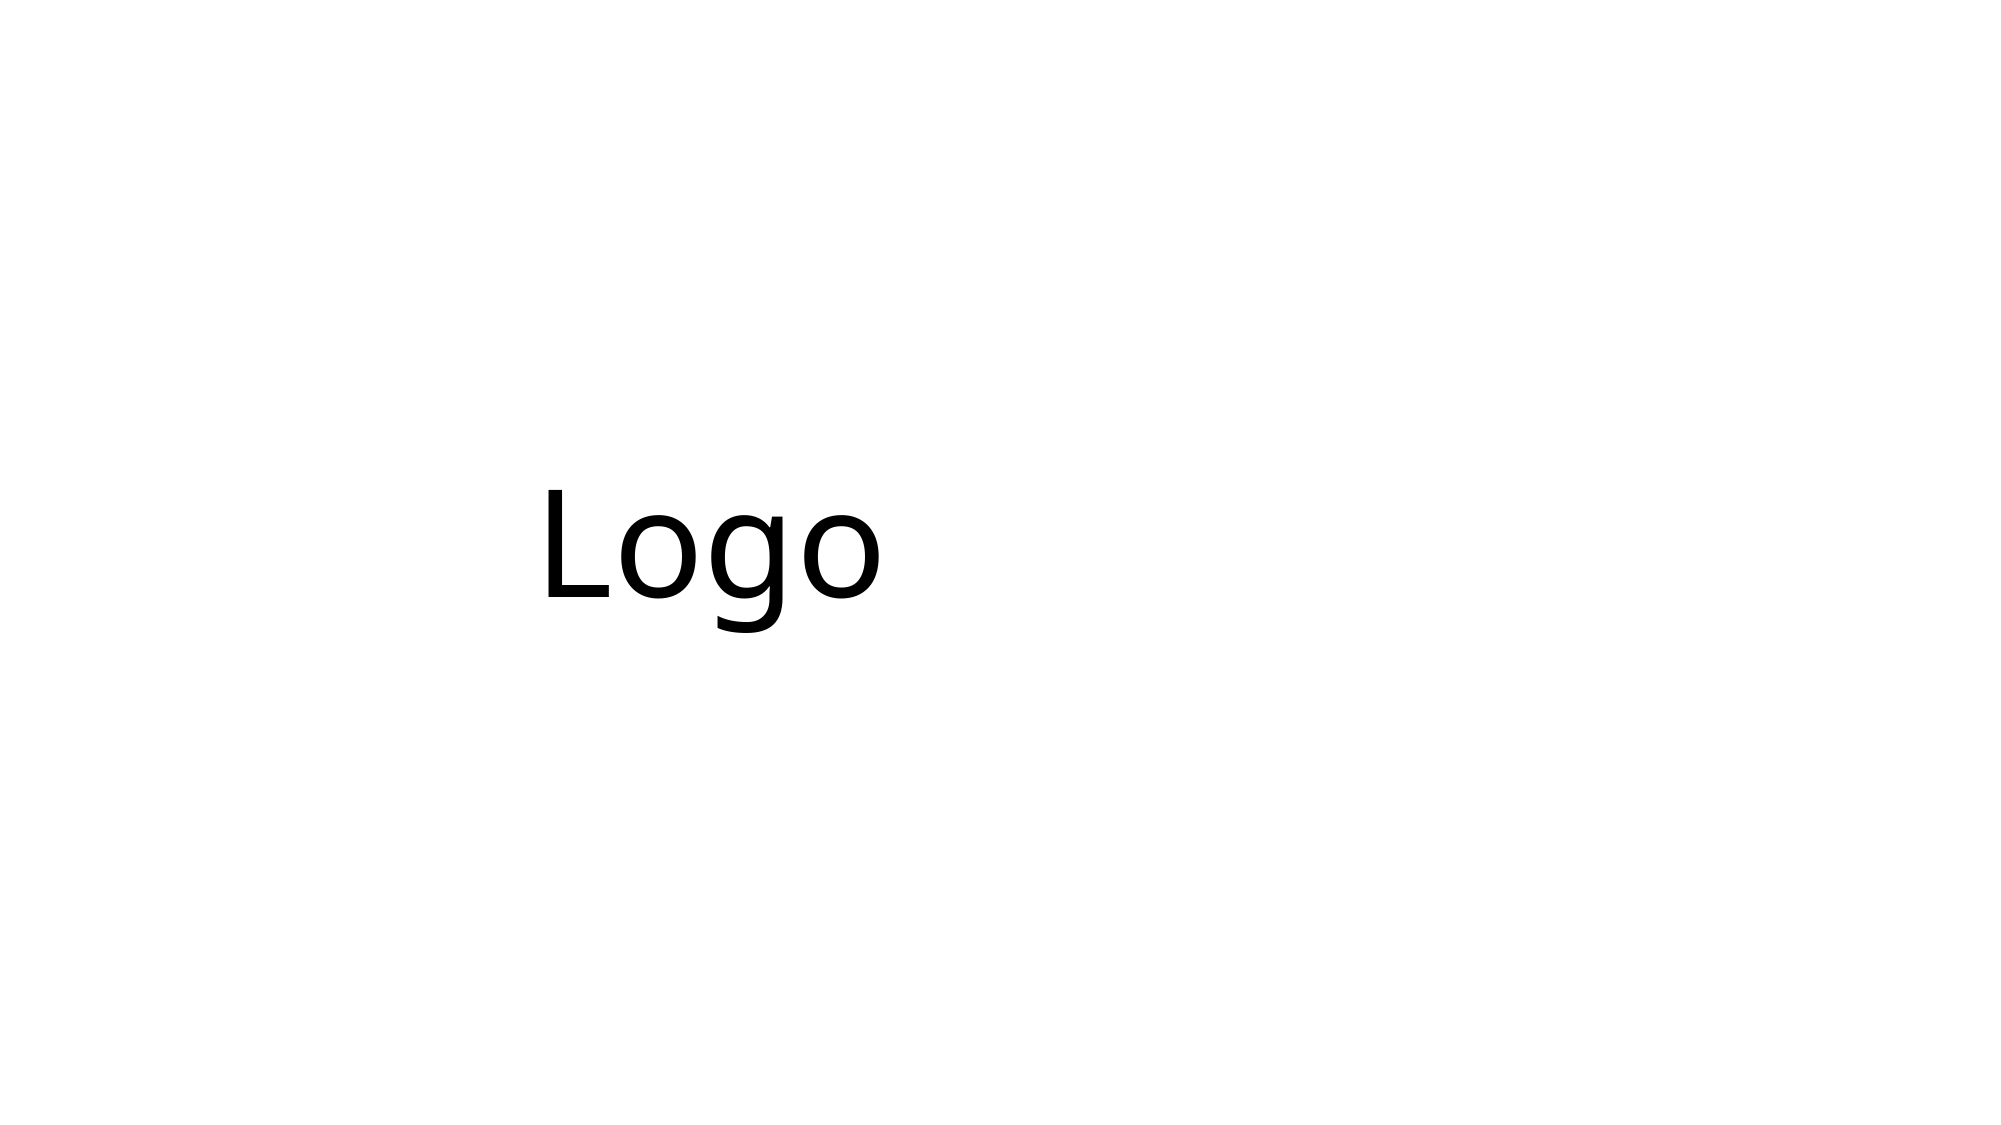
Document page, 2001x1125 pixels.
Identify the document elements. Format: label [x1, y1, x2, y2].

text_box [411, 422, 1011, 694]
